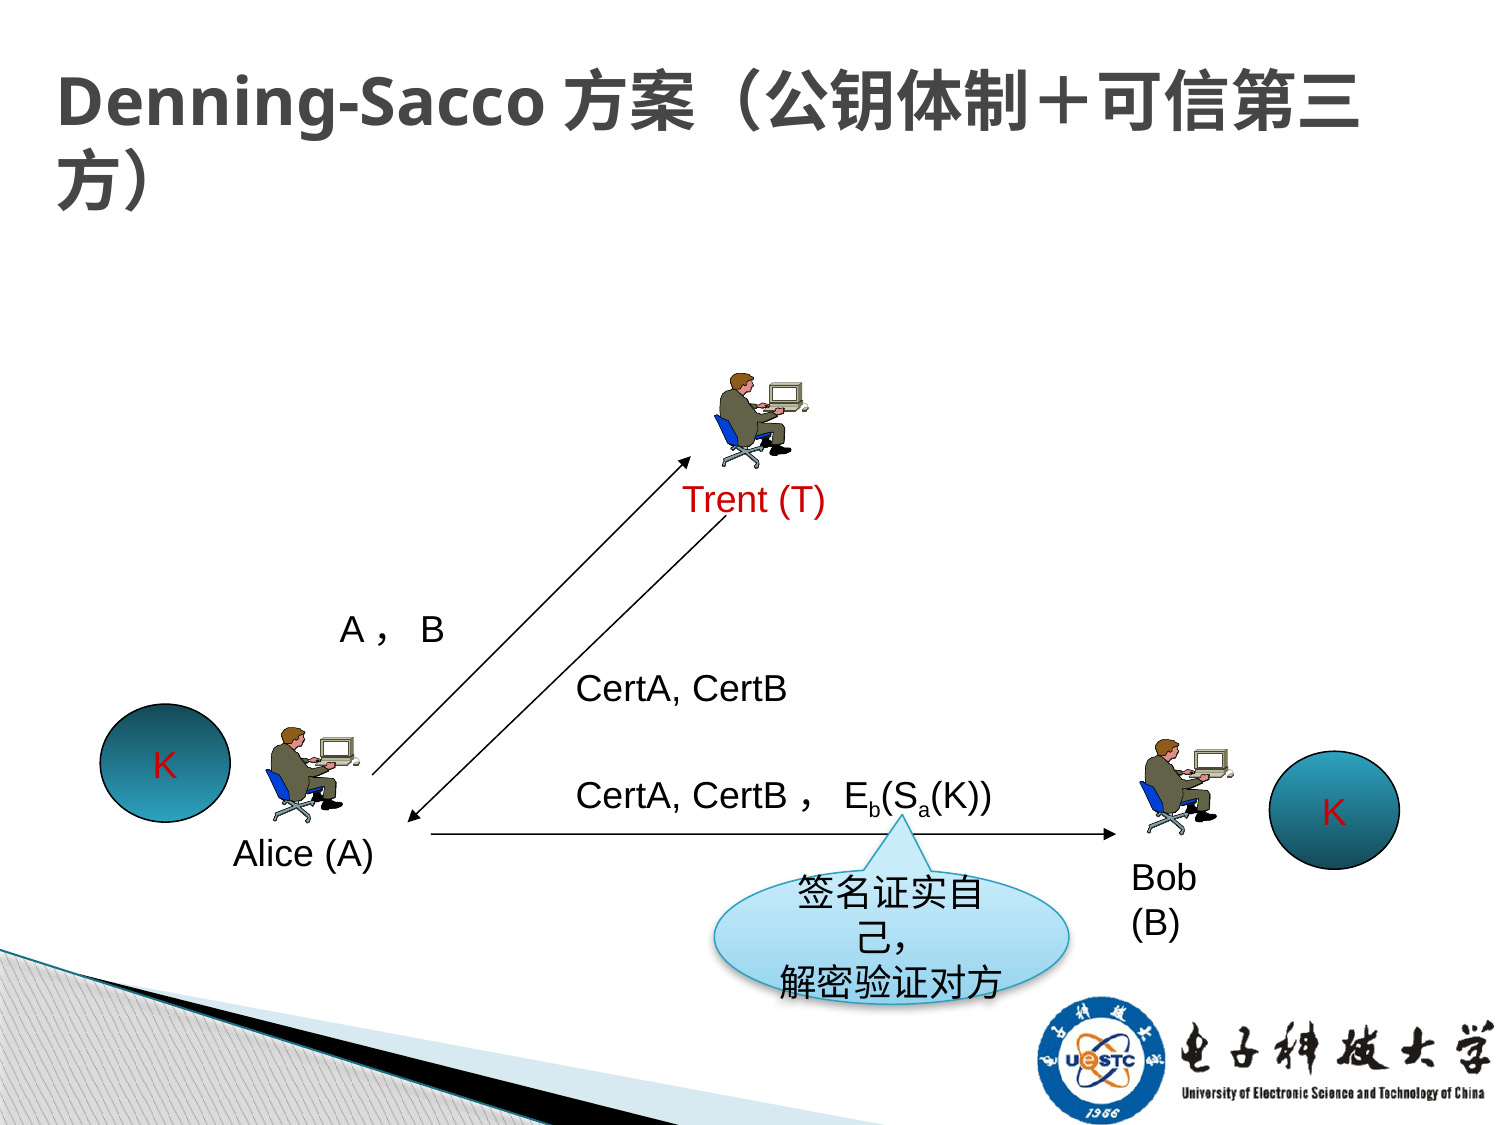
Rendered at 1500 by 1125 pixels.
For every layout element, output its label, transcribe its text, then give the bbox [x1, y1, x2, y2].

text_box [407, 675, 560, 823]
text_box K [1269, 751, 1400, 870]
title Denning-Sacco方案（公钥体制＋可信第三方） [41, 45, 1500, 233]
text_box Bob (B) [1116, 845, 1270, 951]
text_box K [100, 704, 231, 823]
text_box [714, 372, 814, 473]
text_box A，B [324, 597, 538, 658]
text_box Trent (T) [667, 467, 857, 528]
text_box 签名证实自己， 解密验证对方 [713, 813, 1070, 1006]
text_box Alice (A) [218, 822, 408, 882]
picture [1037, 995, 1495, 1125]
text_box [265, 727, 365, 827]
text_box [1139, 739, 1239, 839]
text_box [538, 456, 691, 610]
text_box CertA, CertB [560, 656, 833, 717]
text_box CertA, CertB，Eb(Sa(K)) [560, 763, 1069, 830]
text_box [916, 827, 1117, 841]
